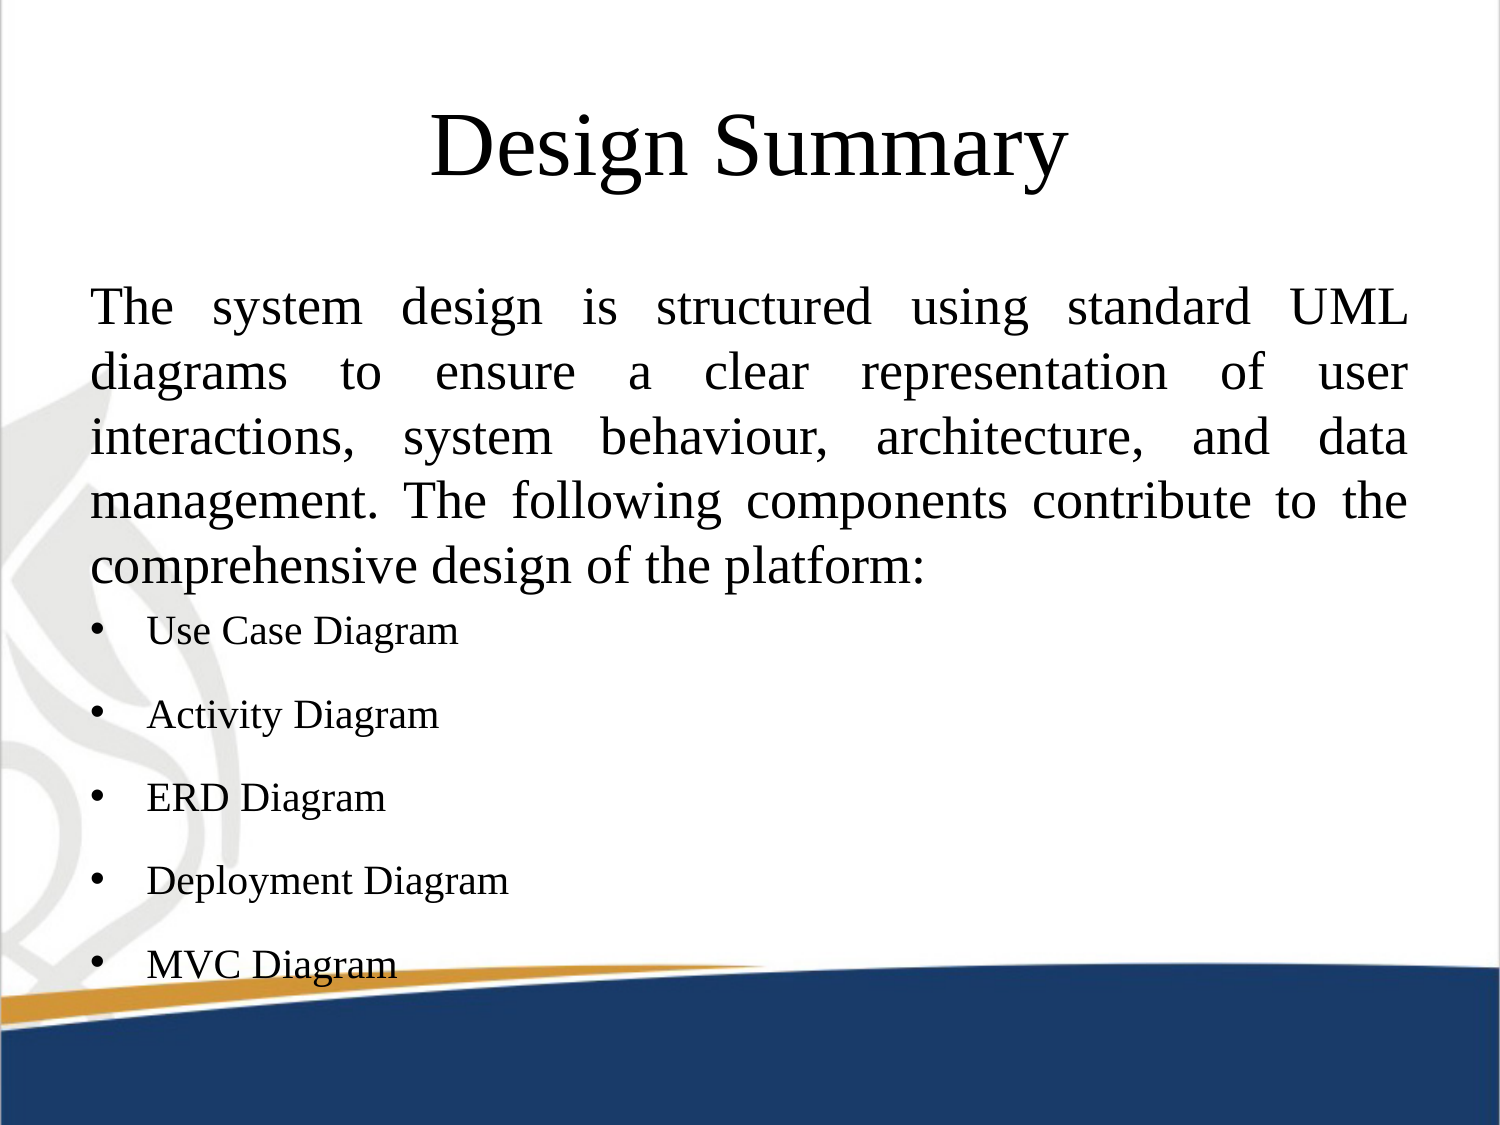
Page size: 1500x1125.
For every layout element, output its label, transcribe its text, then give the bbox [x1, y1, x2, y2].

title Design Summary [75, 45, 1425, 233]
list The system design is structured using standard UML diagrams to ensure a clear representation of user interactions, system behaviour, architecture, and data management. The following components contribute to the comprehensive design of the platform: Use Case Diagram Activity Diagram ERD Diagram Deployment Diagram MVC Diagram [75, 262, 1425, 1005]
picture [0, 0, 1500, 1125]
